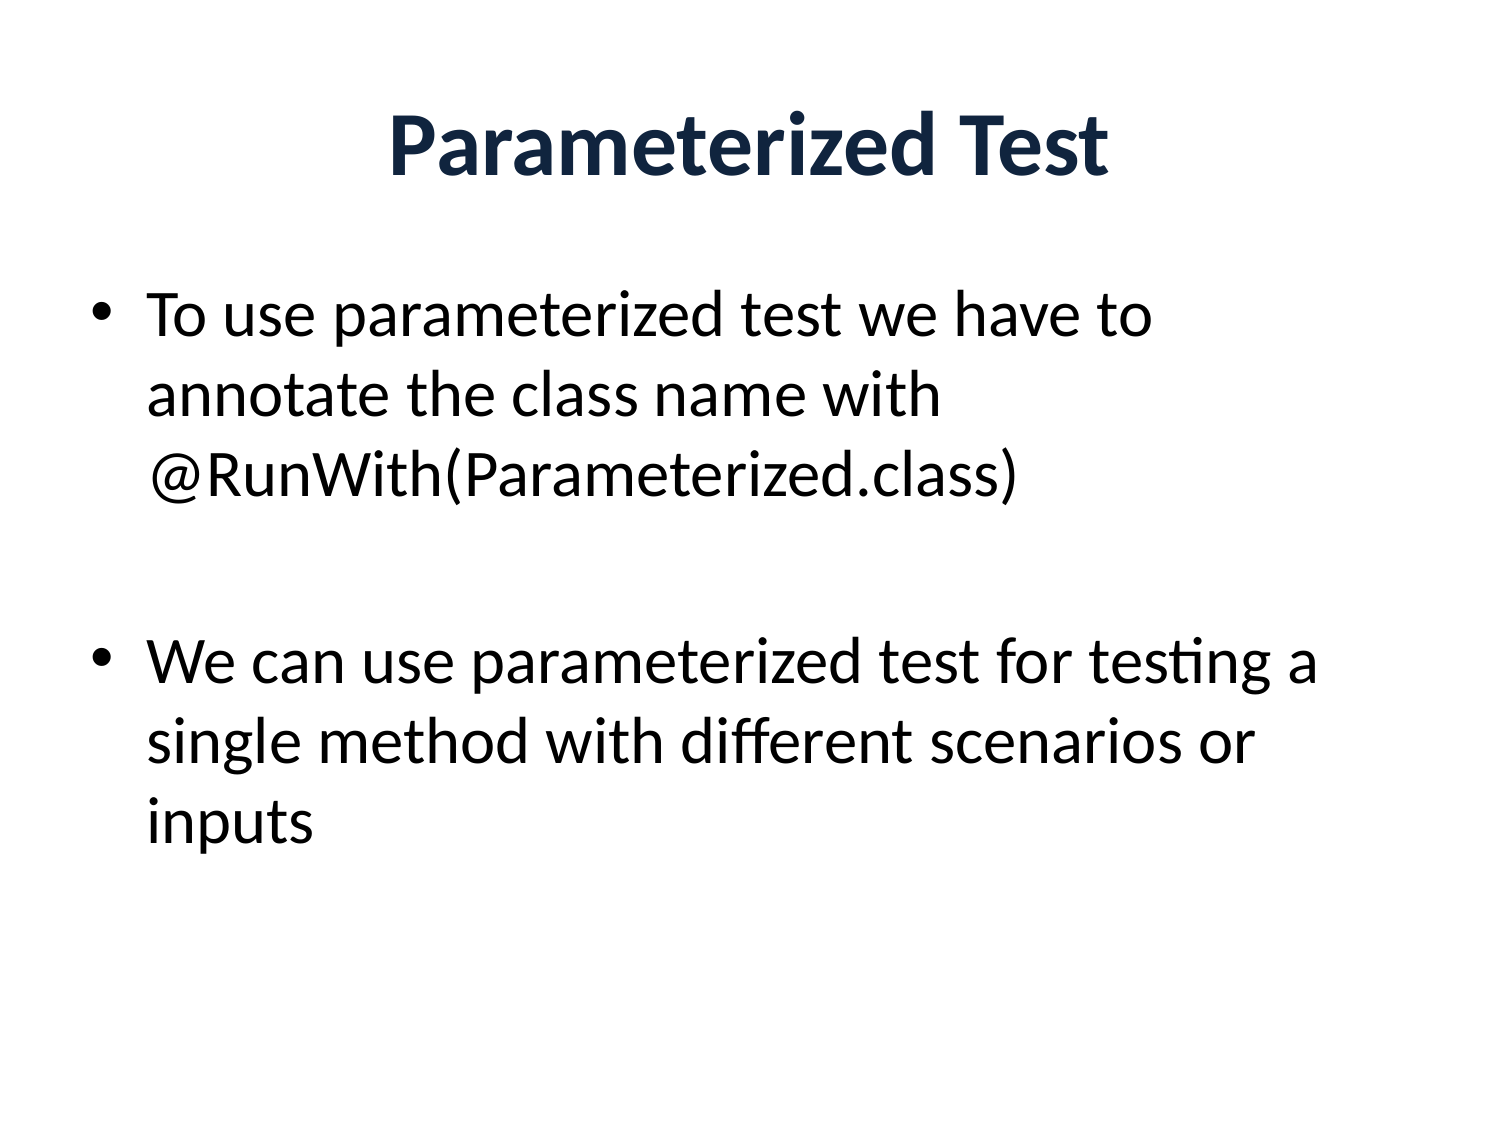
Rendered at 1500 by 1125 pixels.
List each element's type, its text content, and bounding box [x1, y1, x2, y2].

list To use parameterized test we have to annotate the class name with @RunWith(Parameterized.class) We can use parameterized test for testing a single method with different scenarios or inputs [75, 262, 1425, 1005]
title Parameterized Test [75, 45, 1425, 233]
